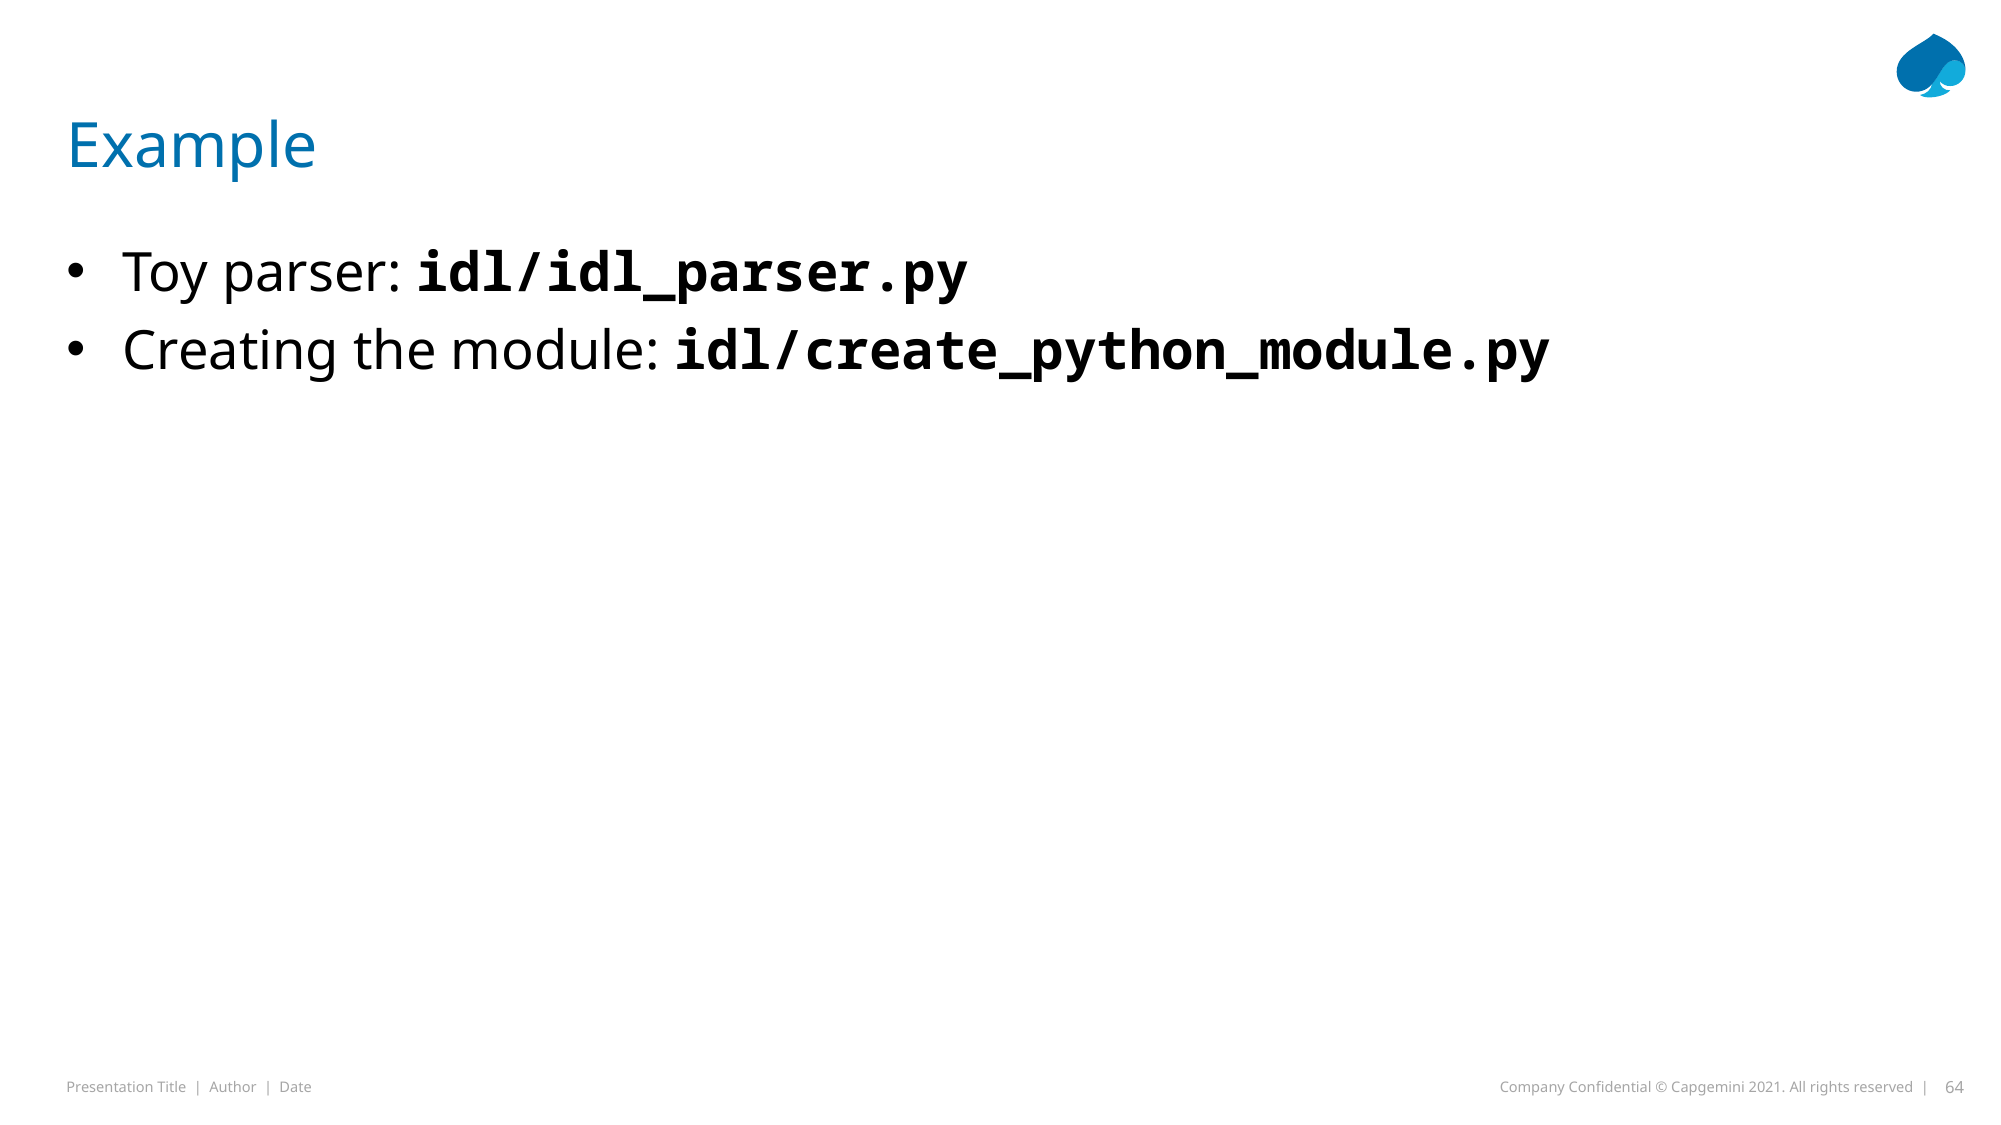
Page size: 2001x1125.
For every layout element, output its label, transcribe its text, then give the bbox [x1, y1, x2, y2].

title Example [66, 63, 1863, 182]
list Toy parser: idl/idl_parser.py Creating the module: idl/create_python_module.py [66, 237, 1933, 1062]
